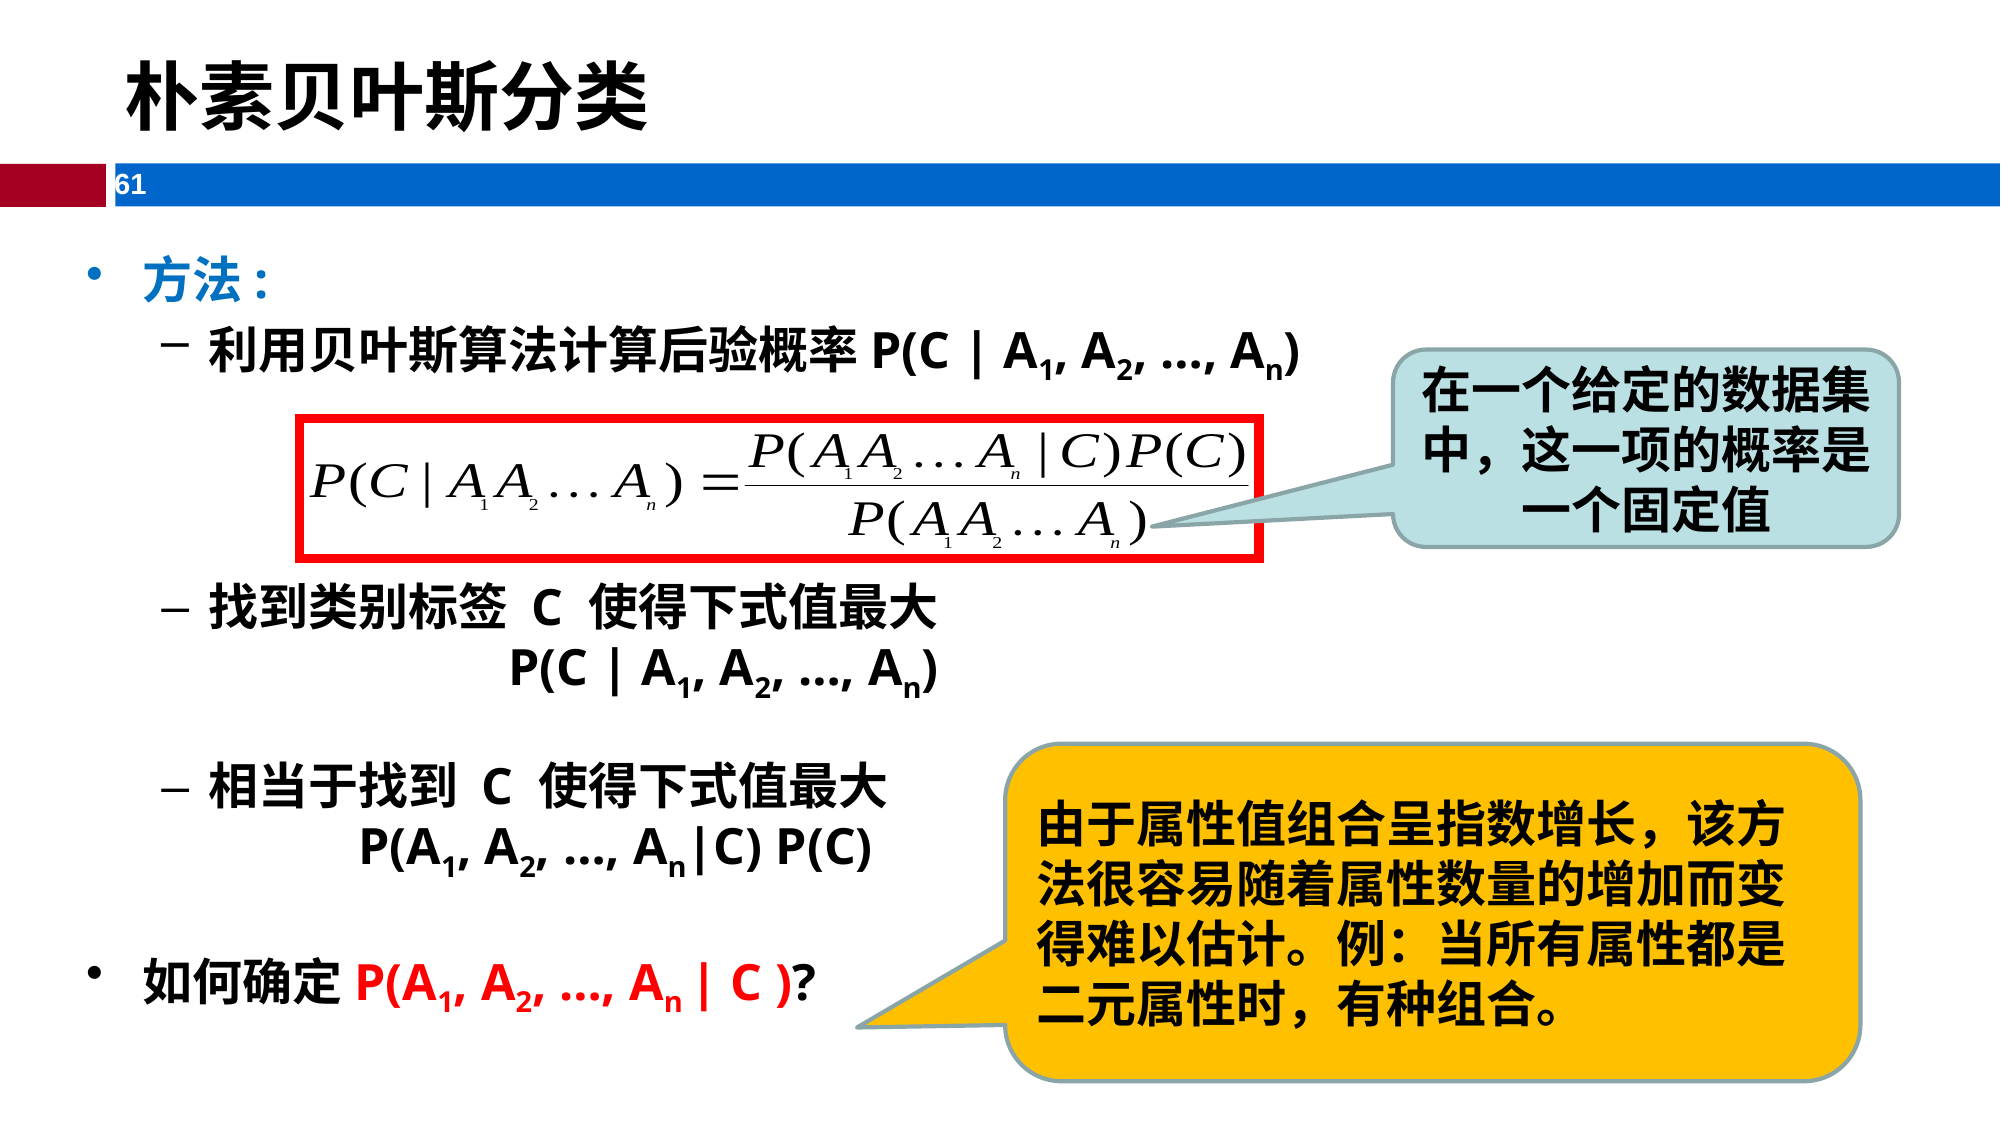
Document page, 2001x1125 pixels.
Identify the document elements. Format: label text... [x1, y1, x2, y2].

text_box 方法: 利用贝叶斯算法计算后验概率P(C | A1, A2, …, An) 找到类别标签 C 使得下式值最大 P(C | A1, A2, …, An) 相当于找到 C 使得下式值最大 P(A1, A2, …, An|C) P(C) 如何确定P(A1, A2, …, An | C )? [71, 247, 1480, 1098]
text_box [303, 422, 1255, 554]
text_box 在一个给定的数据集中，这一项的概率是一个固定值 [1260, 347, 1902, 550]
title 朴素贝叶斯分类 [109, 38, 2000, 150]
